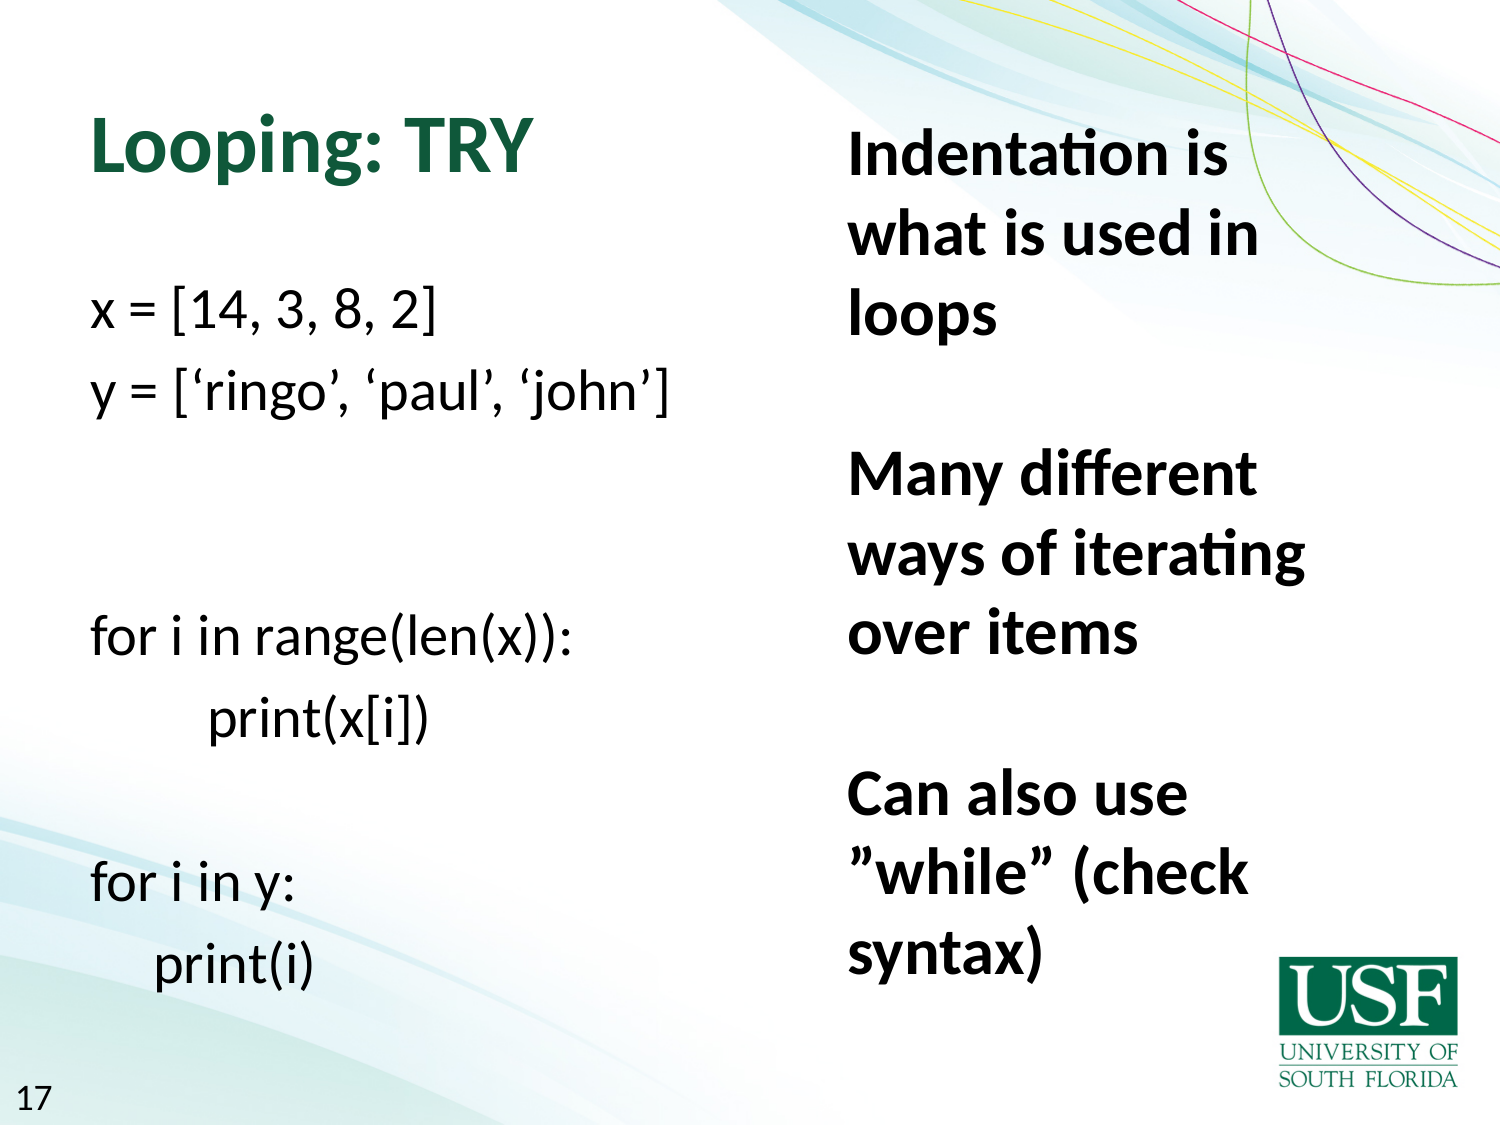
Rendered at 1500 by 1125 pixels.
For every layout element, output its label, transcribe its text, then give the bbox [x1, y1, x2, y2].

list x = [14, 3, 8, 2] y = [‘ringo’, ‘paul’, ‘john’] for i in range(len(x)): print(x[i]) for i in y: print(i) [75, 262, 1425, 1005]
title Looping: TRY [75, 45, 1425, 233]
text_box Indentation is what is used in loops Many different ways of iterating over items Can also use ”while” (check syntax) [832, 101, 1380, 996]
slide_number 17 [0, 1065, 350, 1125]
picture [0, 0, 1500, 1125]
